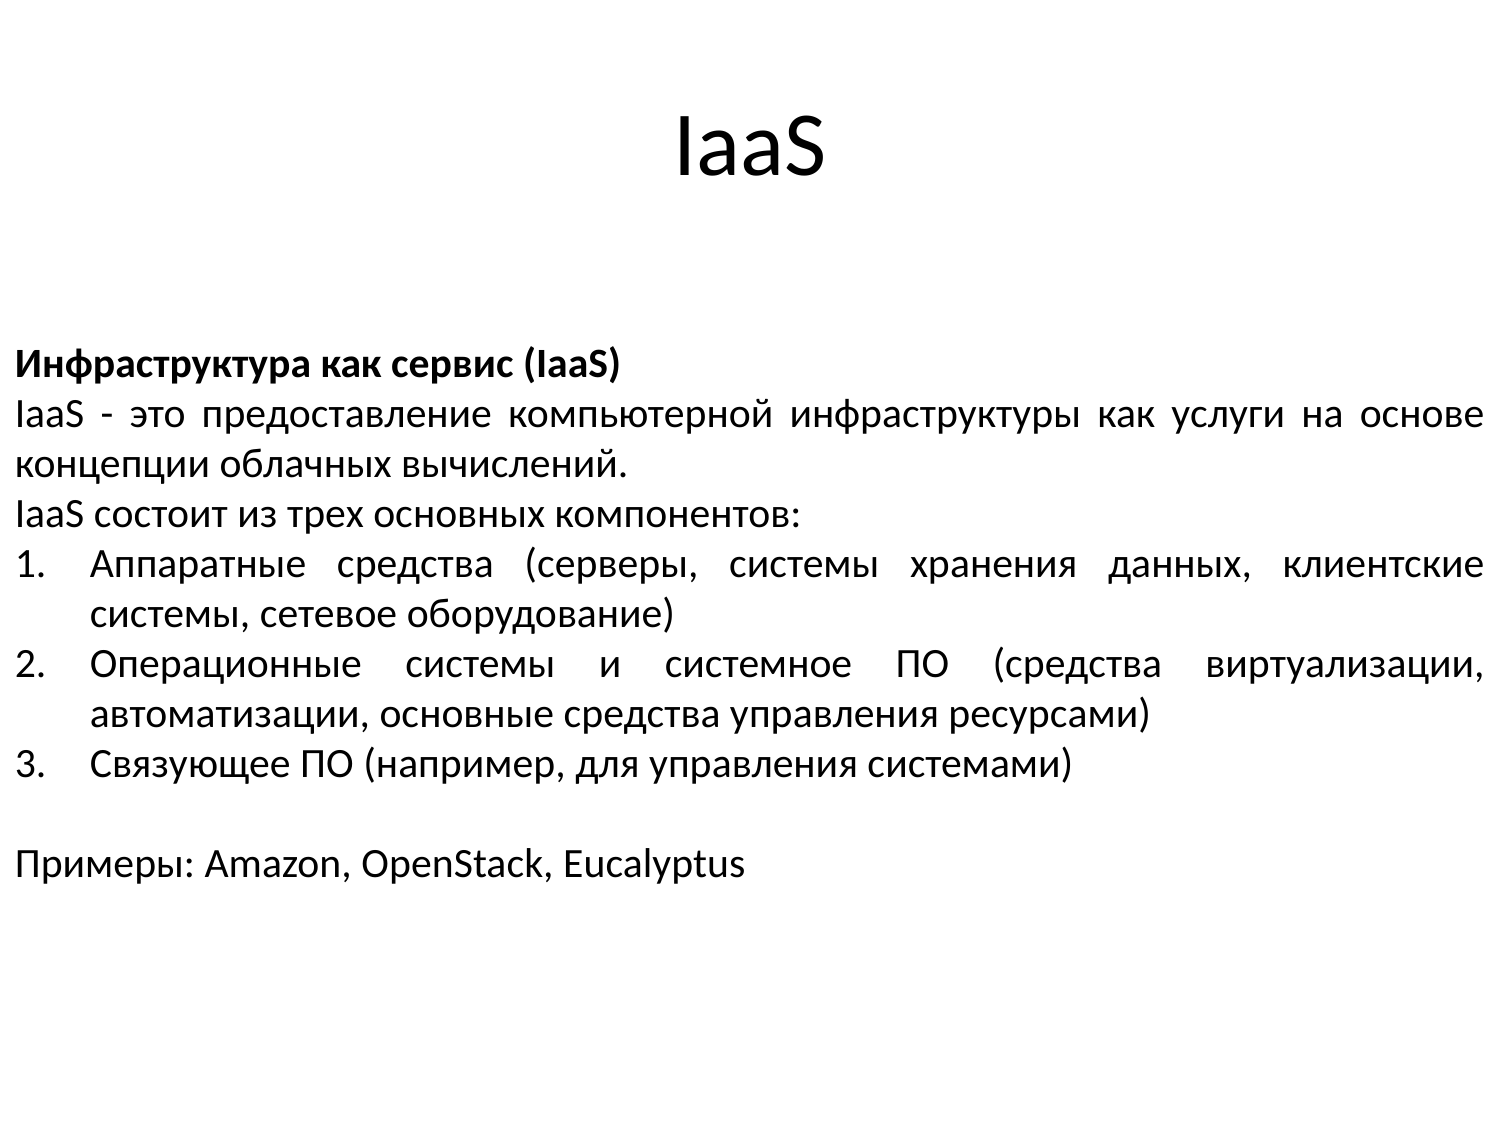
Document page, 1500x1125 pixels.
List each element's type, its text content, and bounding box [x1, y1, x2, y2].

text_box Инфраструктура как сервис (IaaS) IaaS - это предоставление компьютерной инфраструктуры как услуги на основе концепции облачных вычислений. IaaS состоит из трех основных компонентов: Аппаратные средства (серверы, системы хранения данных, клиентские системы, сетевое оборудование) Операционные системы и системное ПО (средства виртуализации, автоматизации, основные средства управления ресурсами) Связующее ПО (например, для управления системами) Примеры: Amazon, OpenStack, Eucalyptus [0, 328, 1500, 943]
title IaaS [75, 45, 1425, 233]
